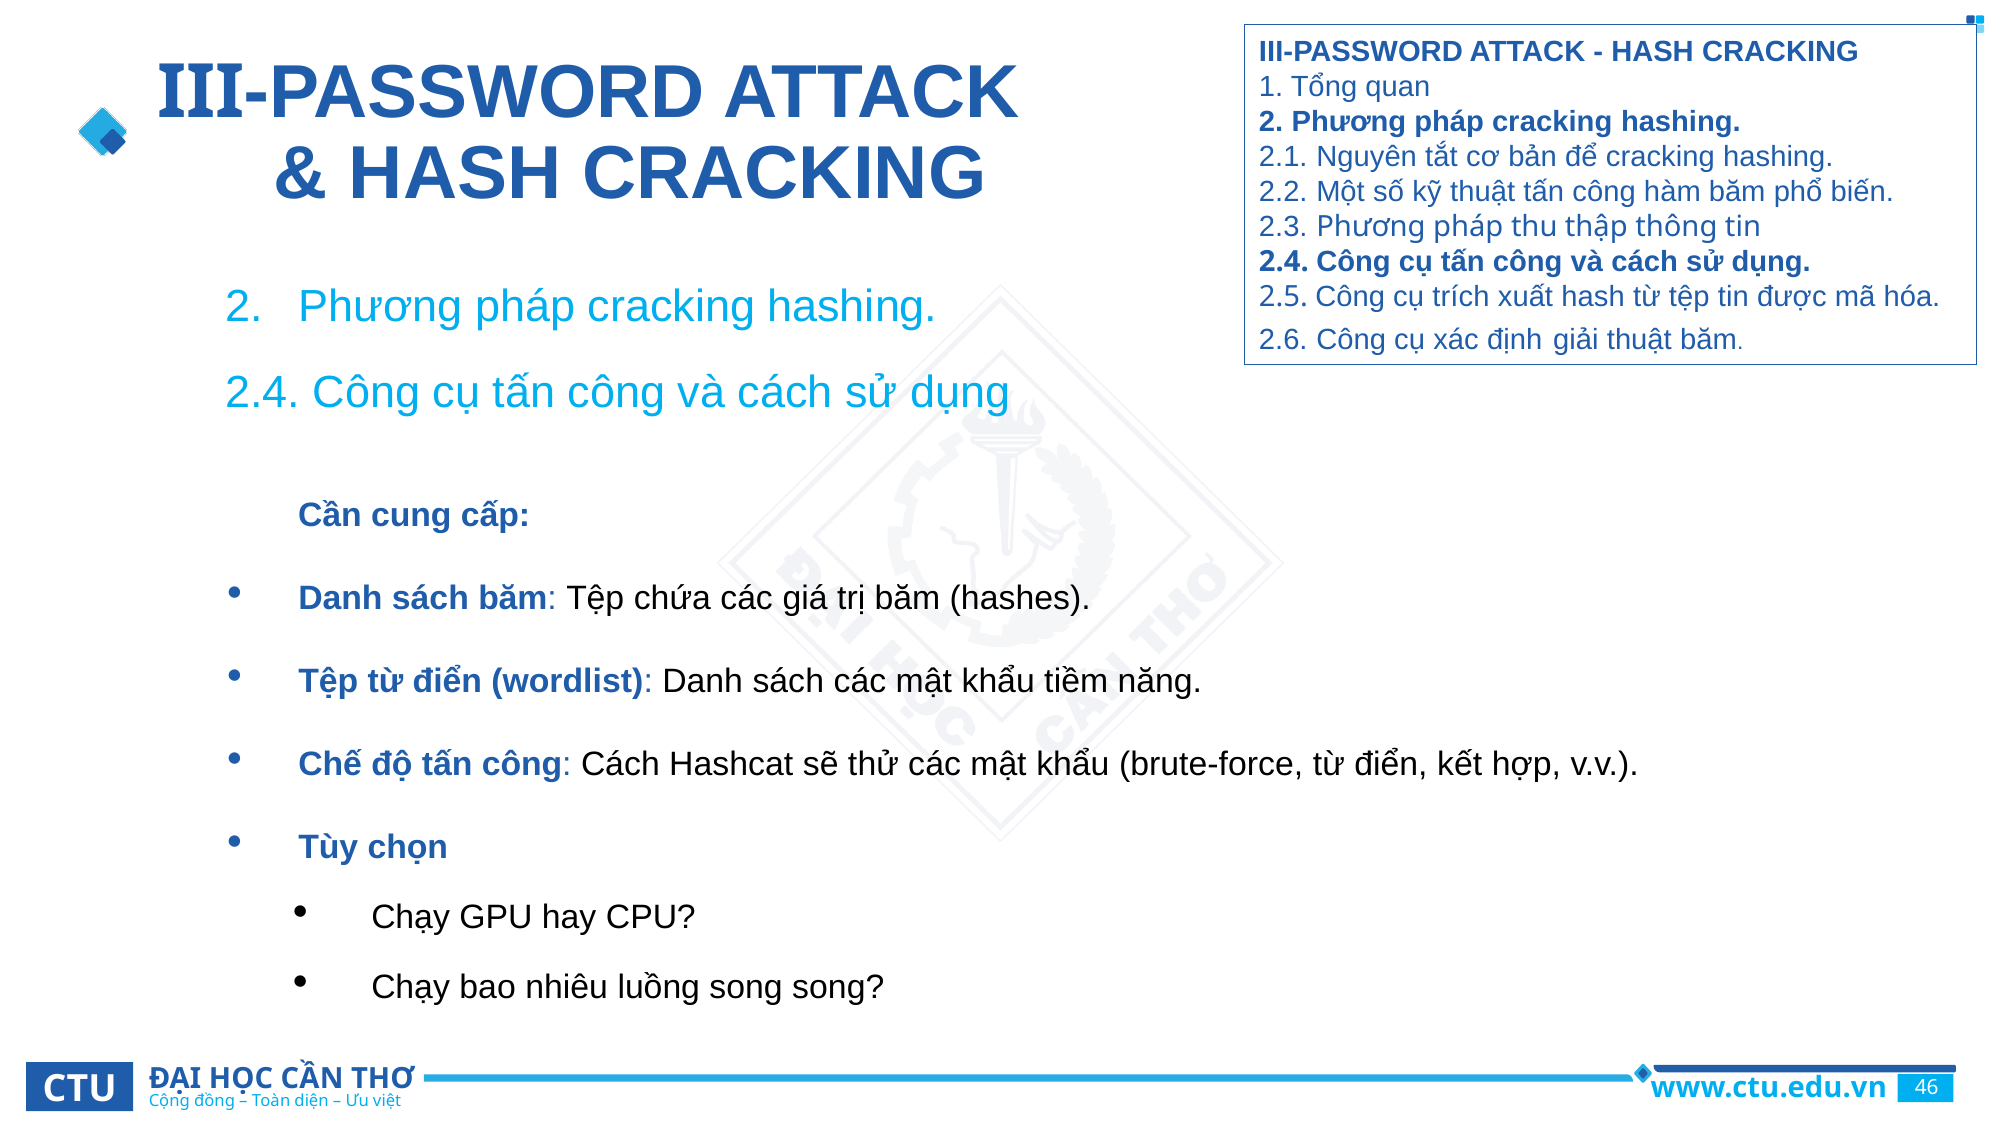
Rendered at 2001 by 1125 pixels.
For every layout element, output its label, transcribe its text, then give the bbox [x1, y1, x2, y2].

list Phương pháp cracking hashing. 2.4. Công cụ tấn công và cách sử dụng Cần cung cấp: Danh sách băm: Tệp chứa các giá trị băm (hashes). Tệp từ điển (wordlist): Danh sách các mật khẩu tiềm năng. Chế độ tấn công: Cách Hashcat sẽ thử các mật khẩu (brute-force, từ điển, kết hợp, v.v.). Tùy chọn Chạy GPU hay CPU? Chạy bao nhiêu luồng song song? [137, 242, 1863, 1014]
text_box III-PASSWORD ATTACK - HASH CRACKING 1. Tổng quan 2. Phương pháp cracking hashing. 2.1. Nguyên tắt cơ bản để cracking hashing. 2.2. Một số kỹ thuật tấn công hàm băm phổ biến. 2.3. Phương pháp thu thập thông tin 2.4. Công cụ tấn công và cách sử dụng. 2.5. Công cụ trích xuất hash từ tệp tin được mã hóa. 2.6. Công cụ xác định giải thuật băm. [1244, 24, 1977, 365]
picture [78, 107, 127, 156]
title III-PASSWORD ATTACK & HASH CRACKING [137, 24, 1041, 243]
